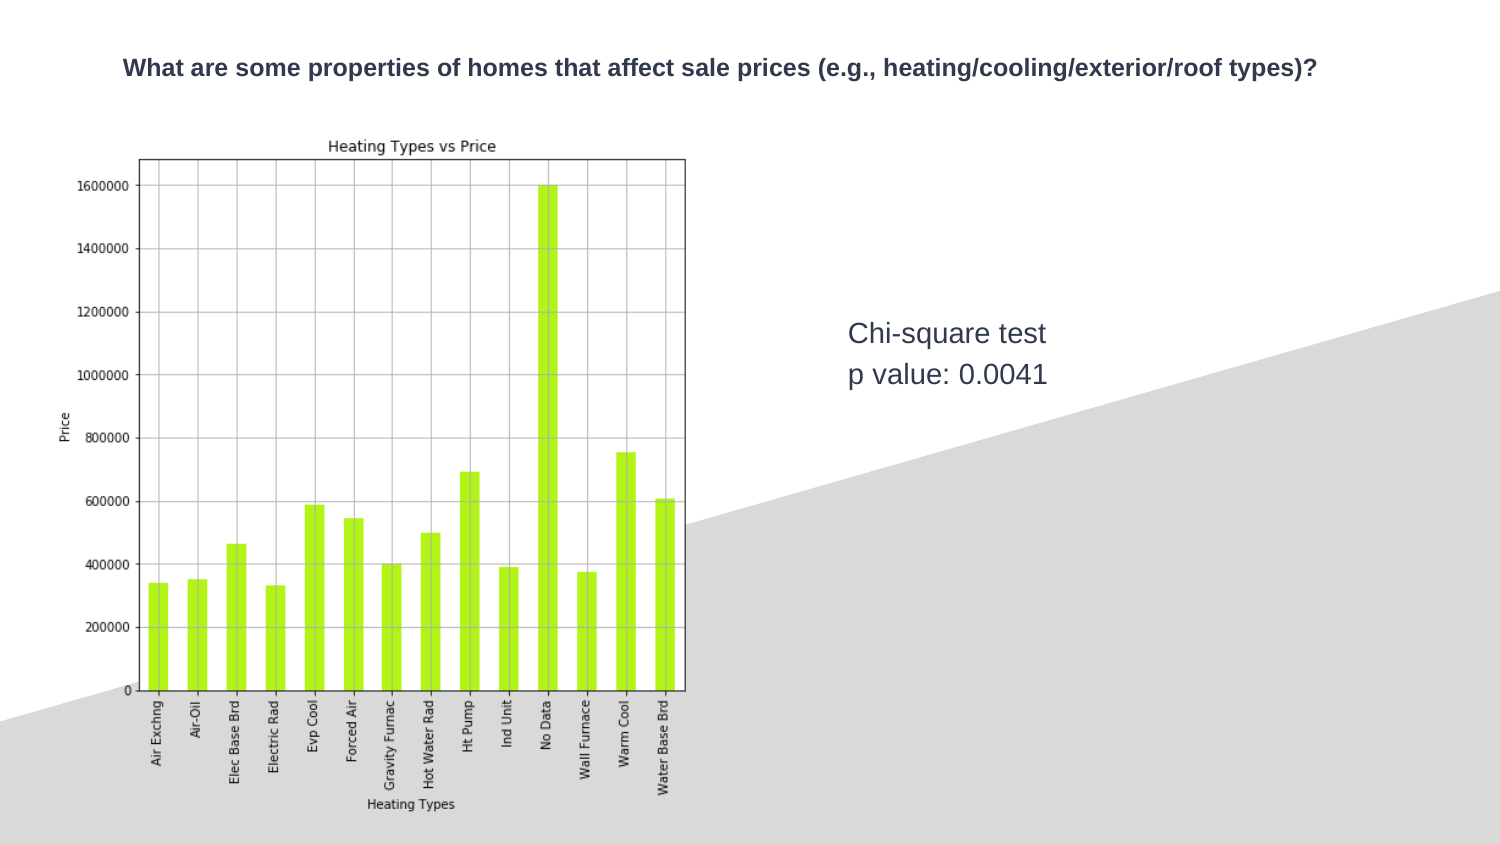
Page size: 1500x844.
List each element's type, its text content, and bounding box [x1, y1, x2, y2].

text_box Chi-square test p value: 0.0041 [832, 294, 1361, 498]
picture [50, 130, 697, 820]
subtitle What are some properties of homes that affect sale prices (e.g., heating/cooling/exterior/roof types)? [25, 32, 1470, 154]
